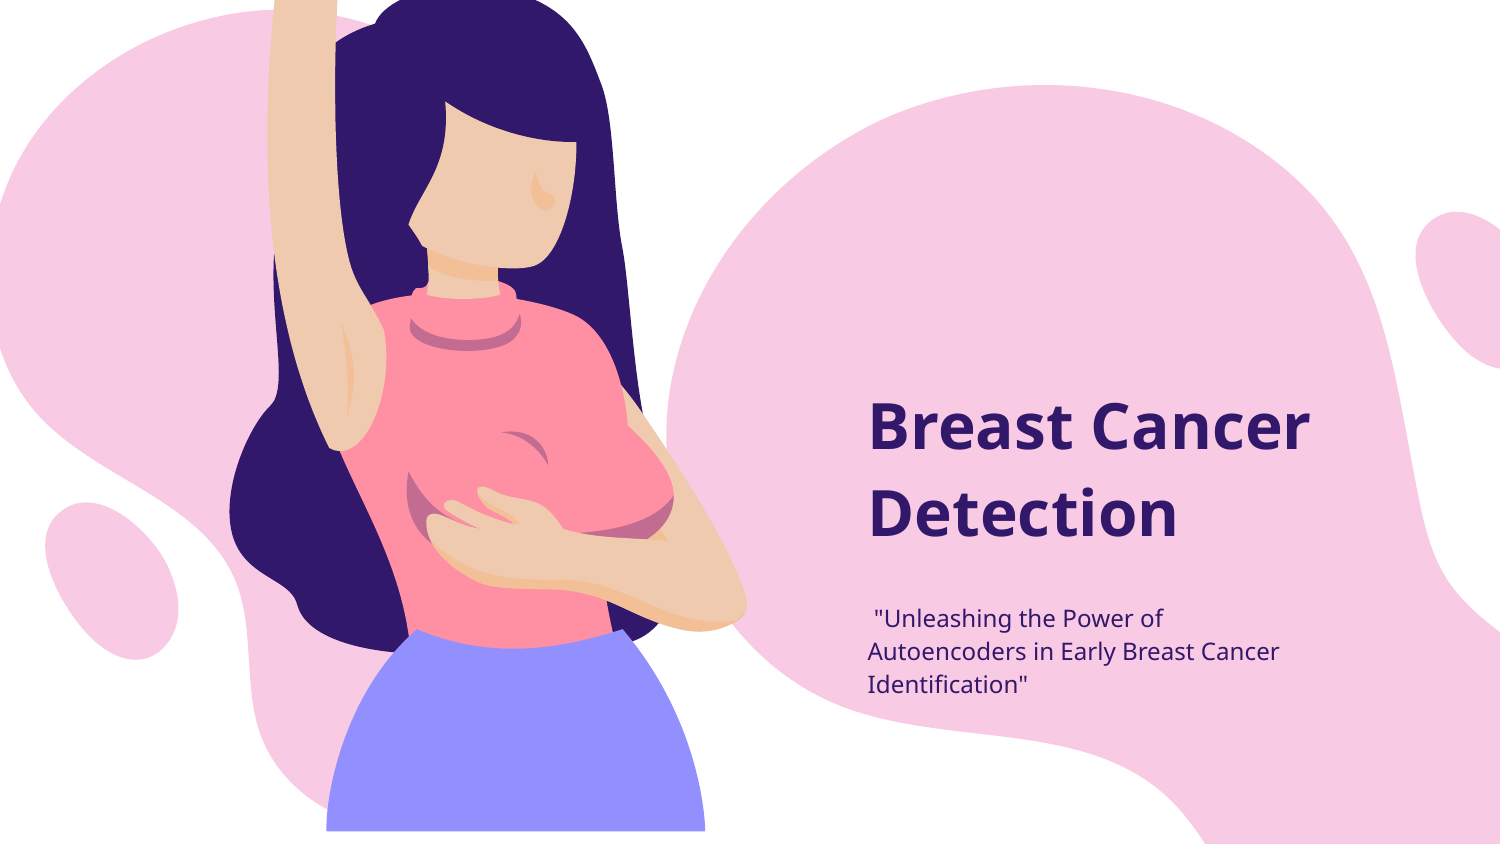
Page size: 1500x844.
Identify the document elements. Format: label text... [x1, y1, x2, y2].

title Breast Cancer Detection [852, 361, 1364, 571]
subtitle "Unleashing the Power of Autoencoders in Early Breast Cancer Identification" [852, 586, 1338, 717]
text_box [228, 0, 751, 832]
